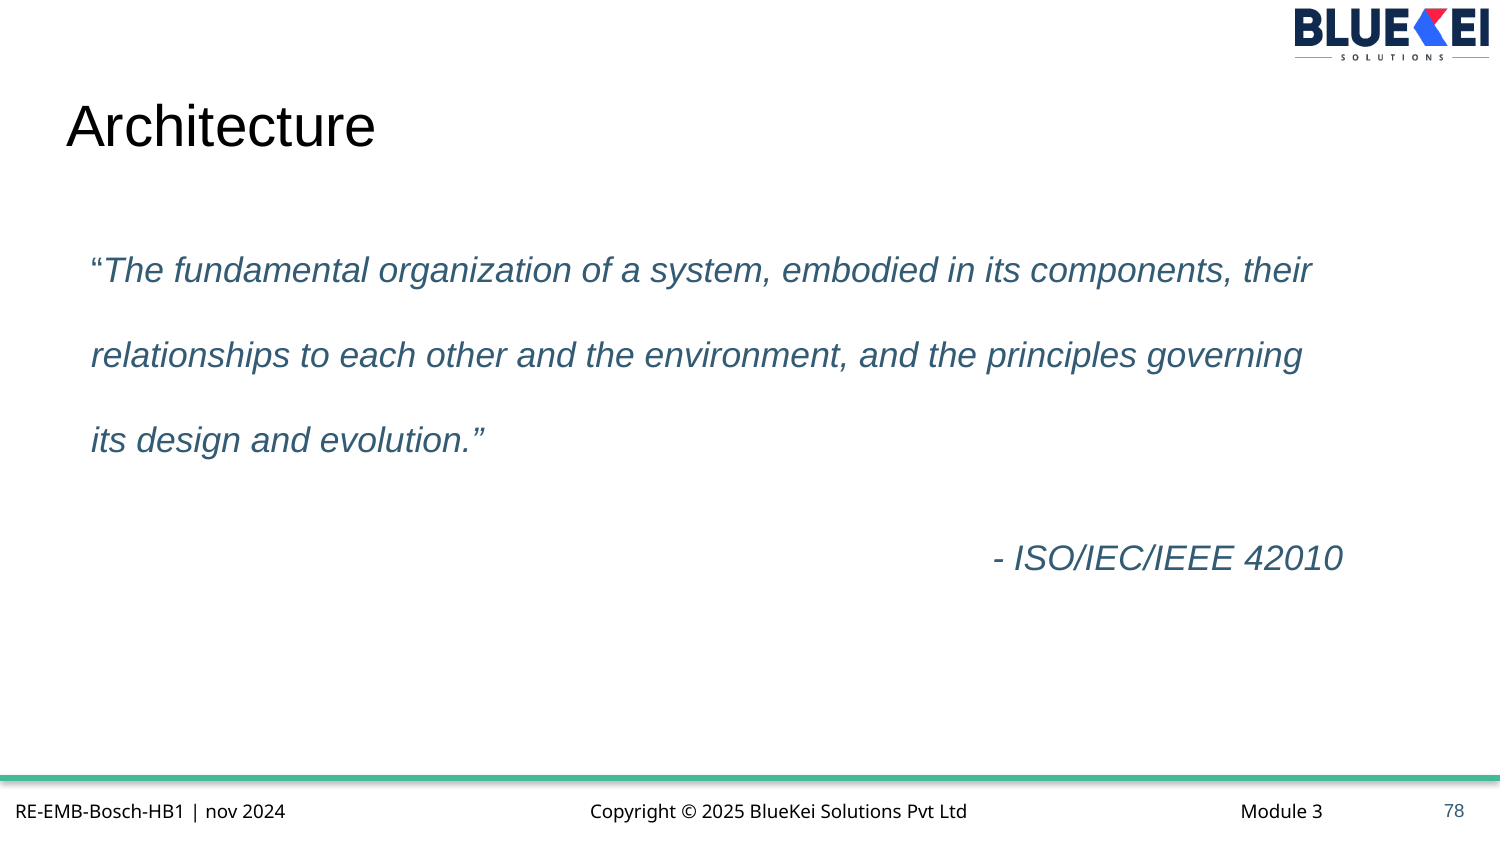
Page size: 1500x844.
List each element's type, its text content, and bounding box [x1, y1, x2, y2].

title Architecture [51, 72, 1449, 167]
slide_number 78 [1389, 777, 1480, 842]
list “The fundamental organization of a system, embodied in its components, their relationships to each other and the environment, and the principles governing its design and evolution.” - ISO/IEC/IEEE 42010 [76, 189, 1359, 750]
picture [1293, 7, 1491, 63]
